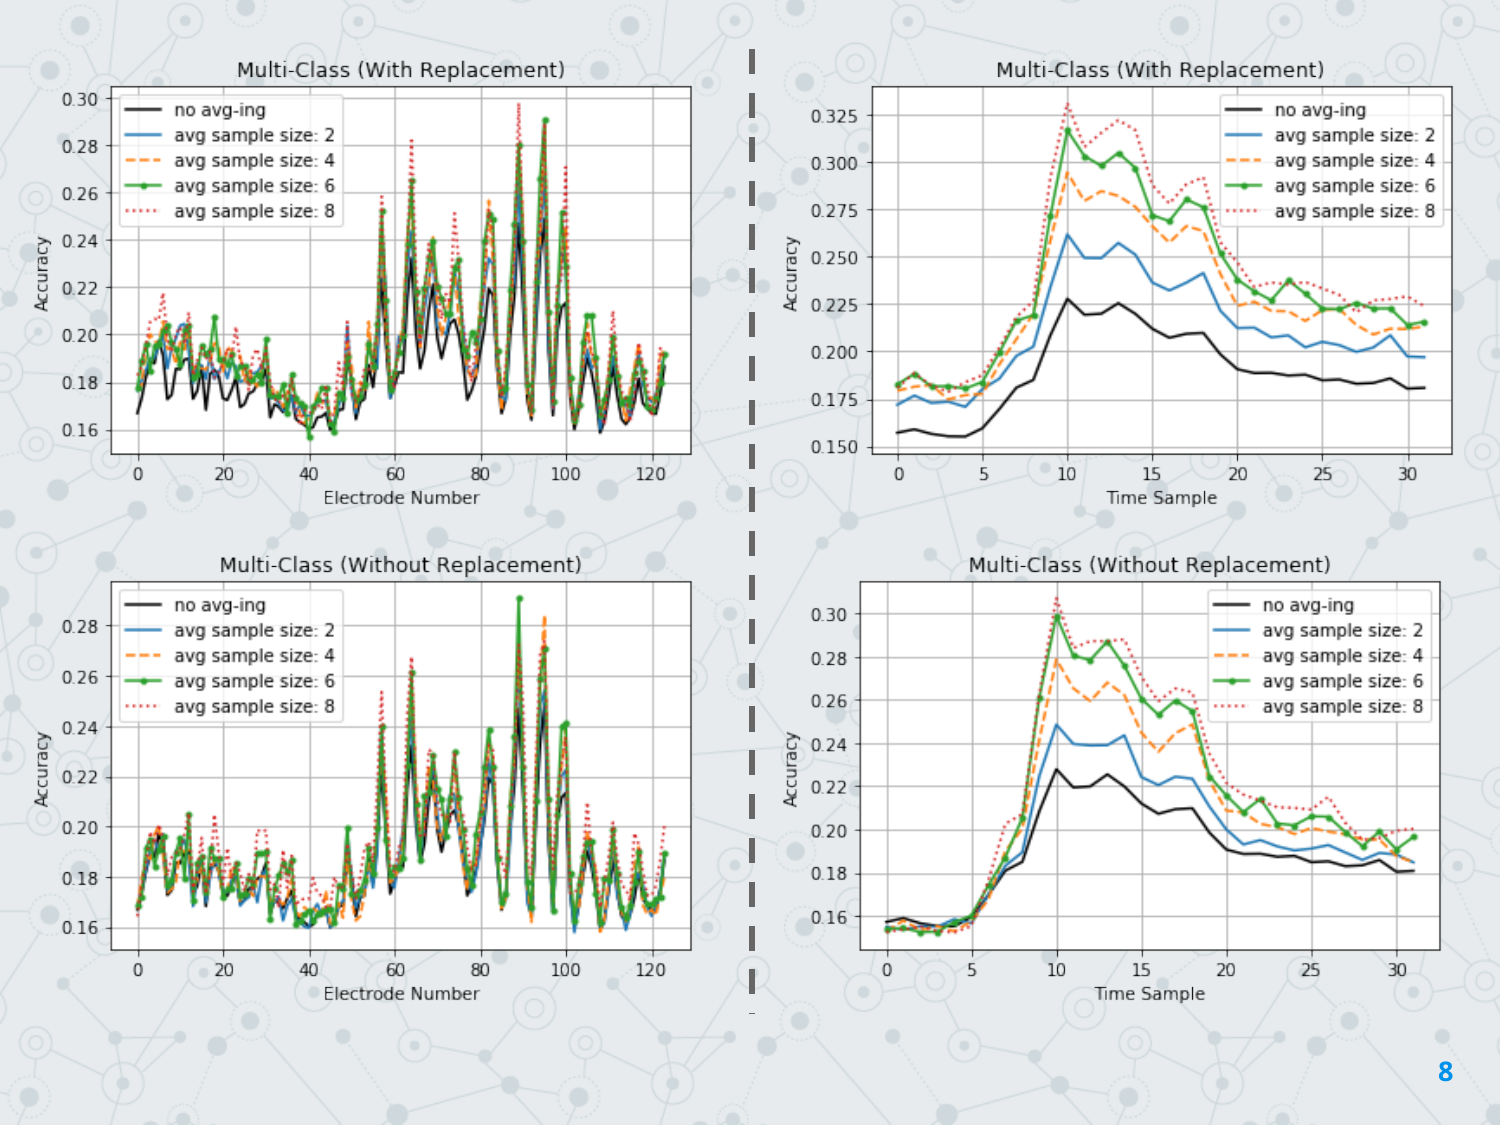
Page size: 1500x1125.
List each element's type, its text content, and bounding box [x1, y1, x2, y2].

picture [24, 48, 709, 519]
picture [773, 48, 1469, 519]
picture [24, 544, 709, 1015]
picture [773, 544, 1457, 1015]
slide_number ‹#› [1378, 1038, 1469, 1125]
